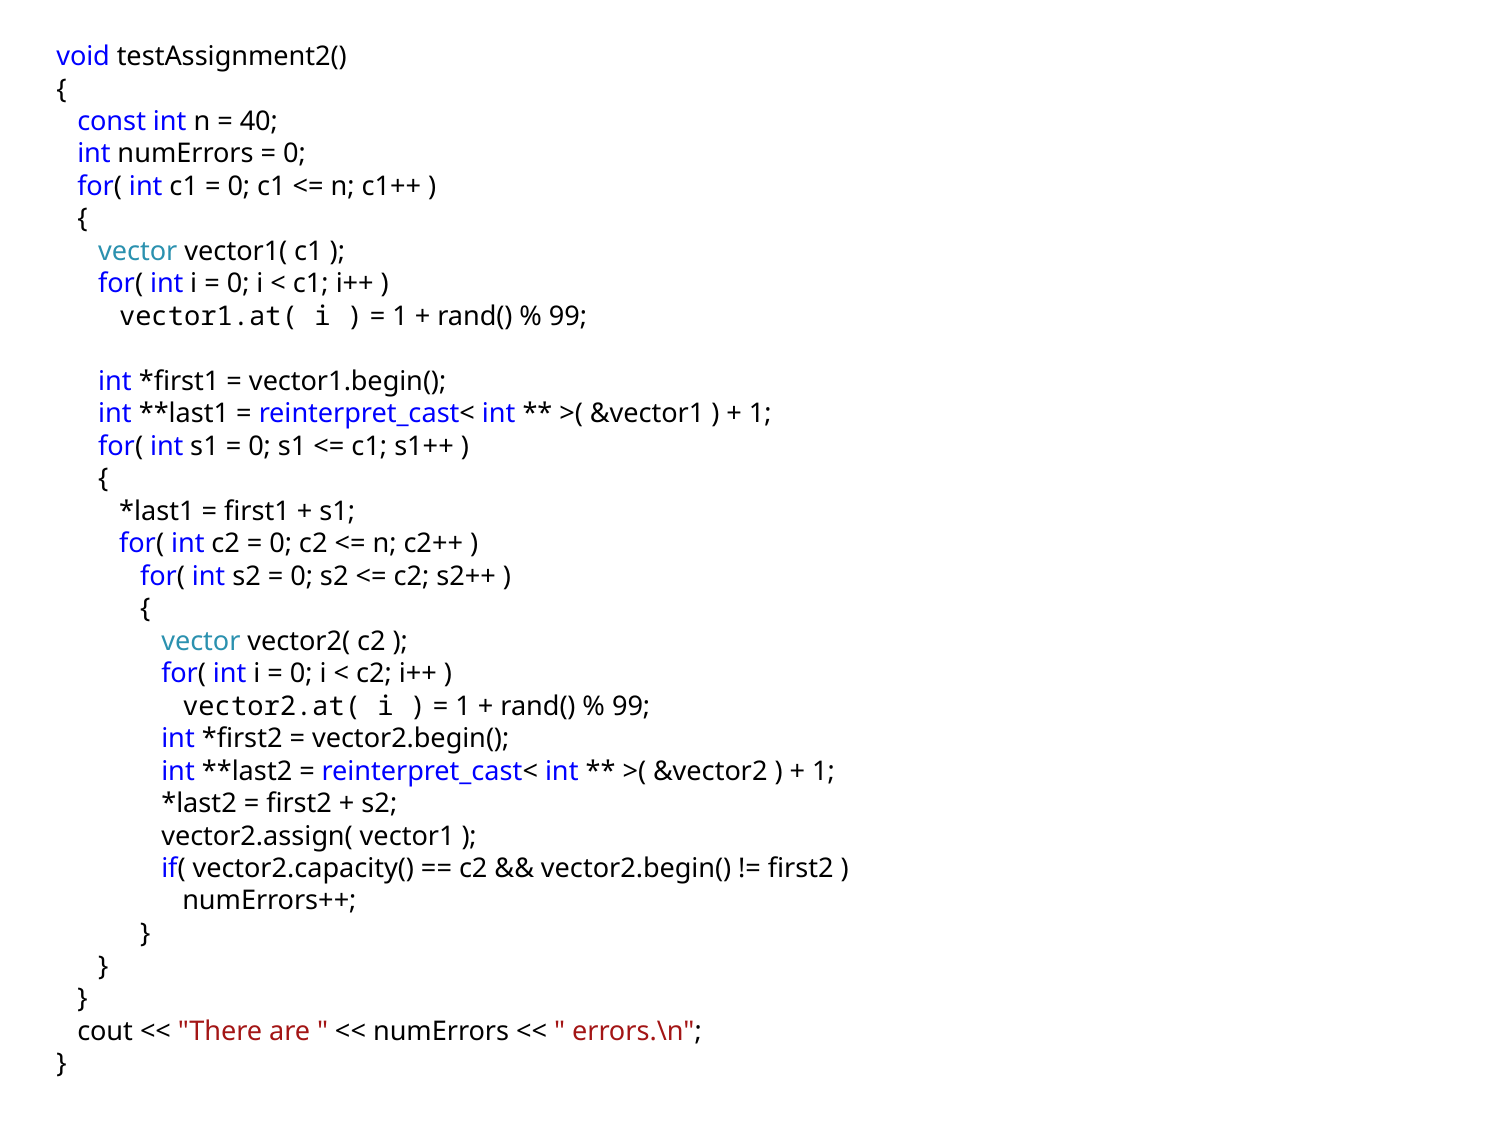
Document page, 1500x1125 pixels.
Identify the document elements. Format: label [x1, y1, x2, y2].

list [41, 30, 1459, 1094]
